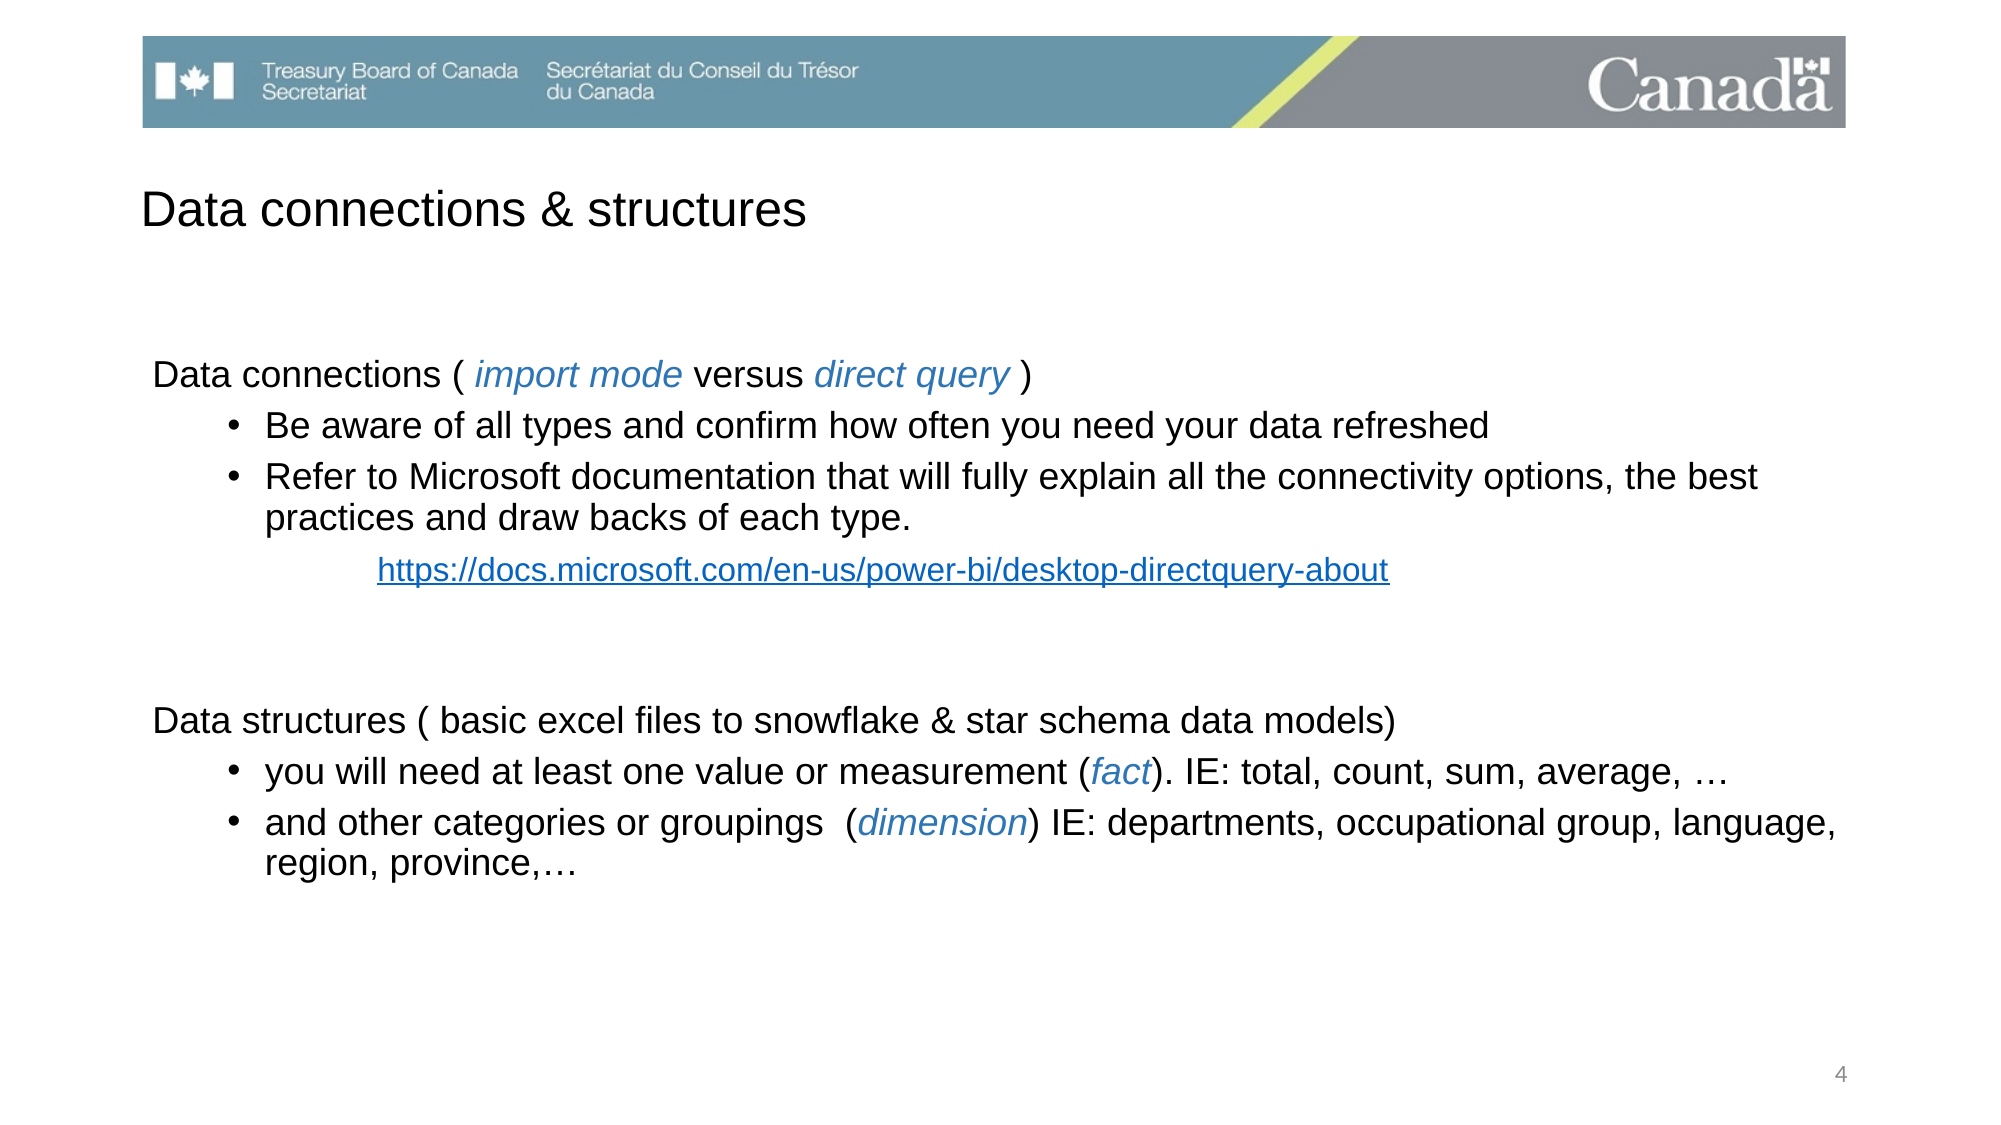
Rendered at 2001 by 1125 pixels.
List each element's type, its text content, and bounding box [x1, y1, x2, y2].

slide_number 4 [1412, 1042, 1863, 1103]
text_box [142, 36, 1846, 128]
title Data connections & structures [125, 161, 1863, 260]
list Data connections ( import mode versus direct query ) Be aware of all types and confirm how often you need your data refreshed Refer to Microsoft documentation that will fully explain all the connectivity options, the best practices and draw backs of each type. https://docs.microsoft.com/en-us/power-bi/desktop-directquery-about Data structures ( basic excel files to snowflake & star schema data models) you will need at least one value or measurement (fact). IE: total, count, sum, average, … and other categories or groupings (dimension) IE: departments, occupational group, language, region, province,… [137, 348, 1863, 1014]
